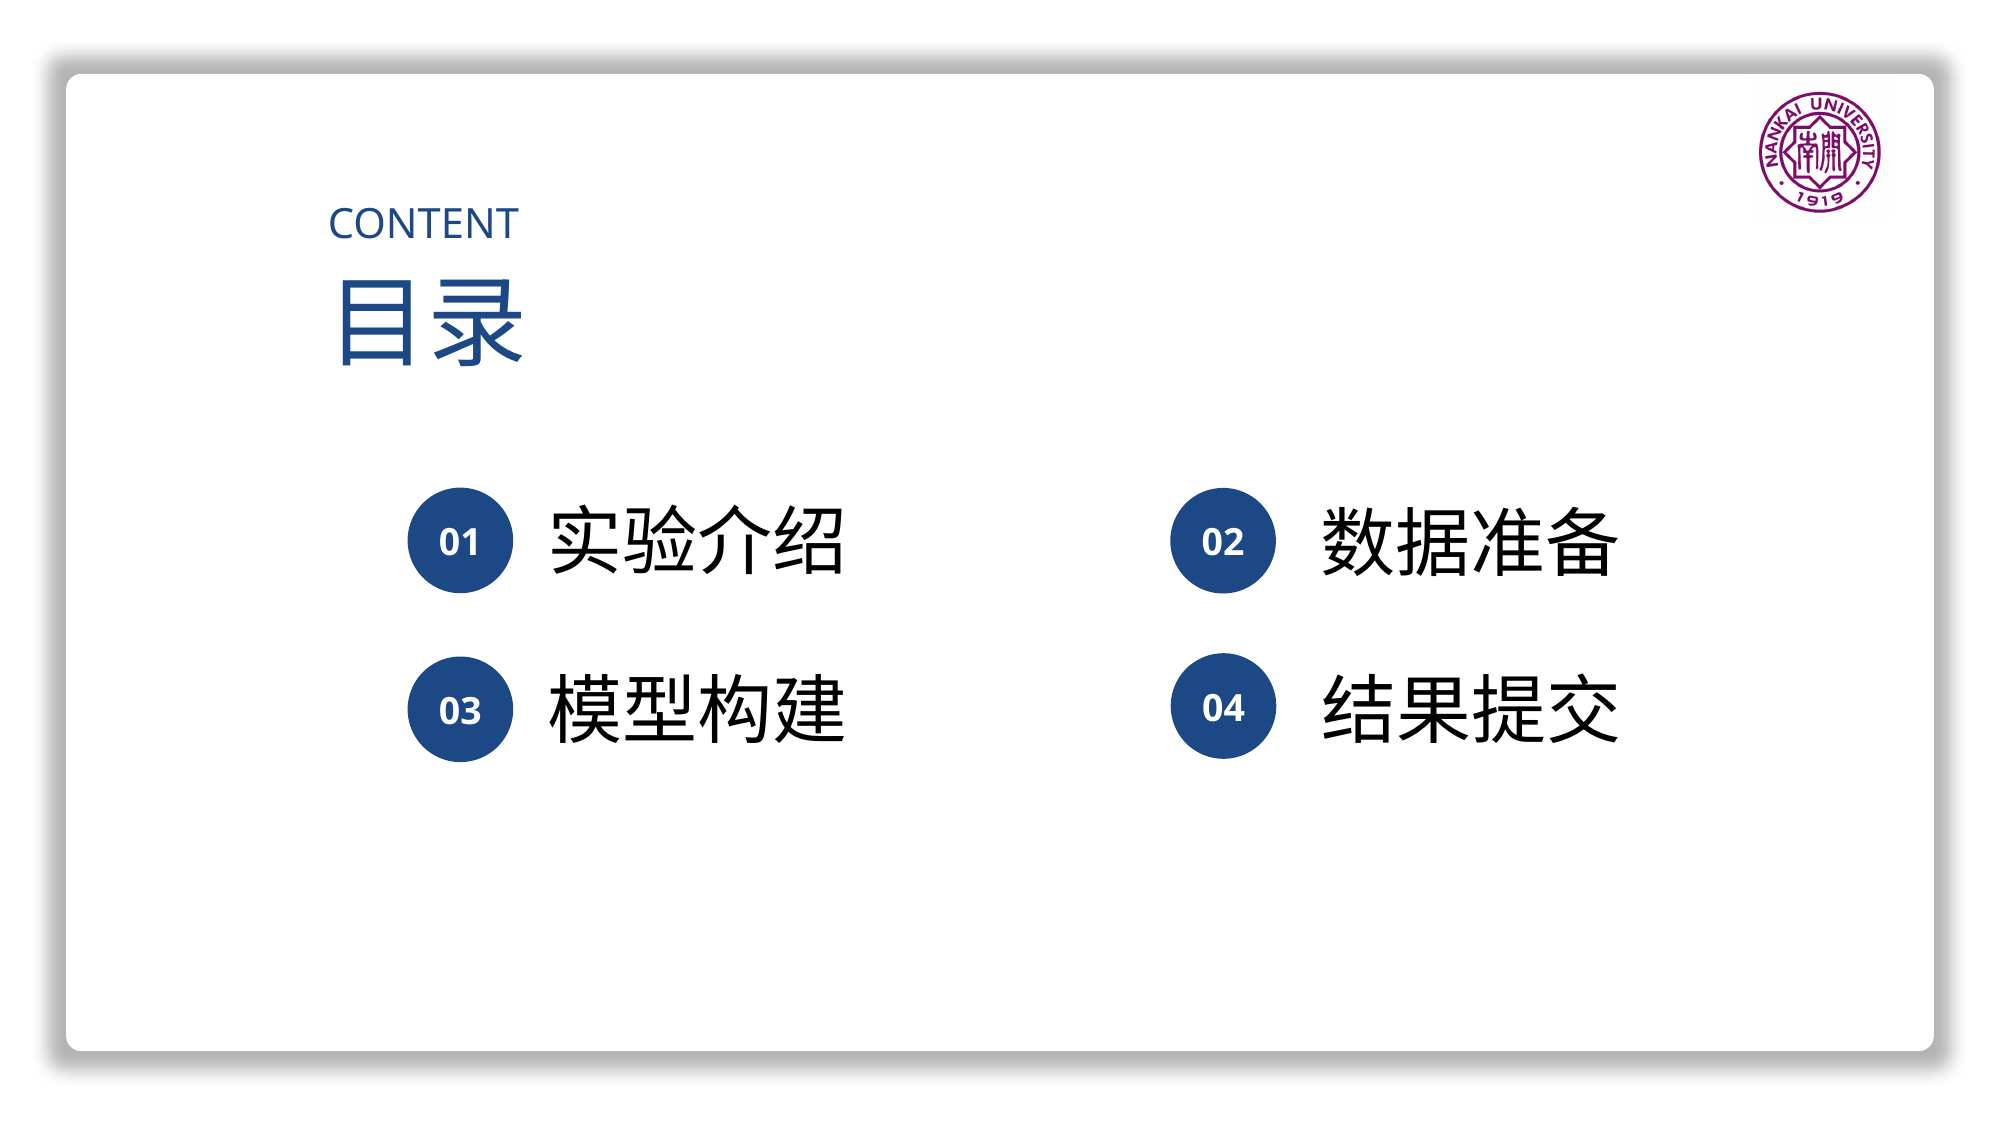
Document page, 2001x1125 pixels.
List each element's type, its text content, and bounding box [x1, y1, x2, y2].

text_box 模型构建 [533, 655, 1141, 763]
text_box 04 [1169, 652, 1278, 760]
text_box 03 [406, 655, 515, 764]
text_box 01 [406, 486, 515, 595]
text_box CONTENT [313, 189, 695, 254]
text_box 数据准备 [1305, 487, 1914, 595]
text_box 目录 [313, 254, 695, 387]
text_box 结果提交 [1306, 655, 1914, 763]
text_box [65, 72, 1935, 1053]
text_box 02 [1169, 486, 1277, 595]
text_box 实验介绍 [533, 486, 1141, 594]
picture [1750, 77, 1891, 222]
